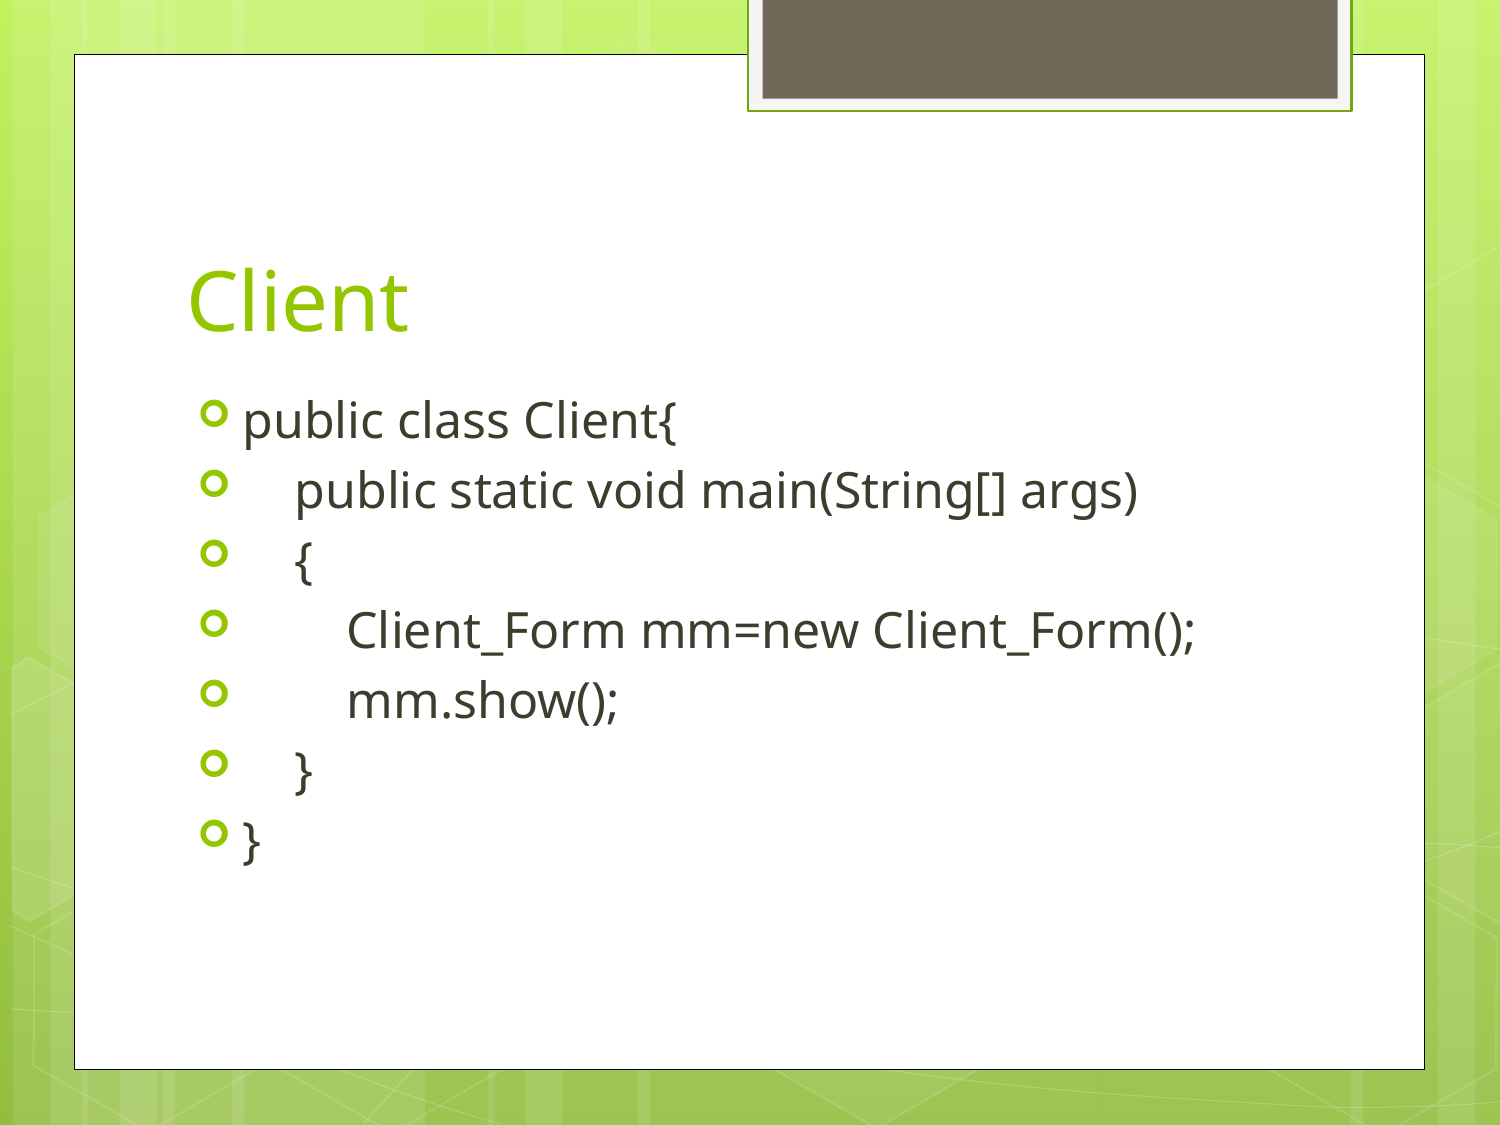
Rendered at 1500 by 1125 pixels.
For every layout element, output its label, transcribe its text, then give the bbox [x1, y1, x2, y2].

list public class Client{ public static void main(String[] args) { Client_Form mm=new Client_Form(); mm.show(); } } [171, 381, 1283, 957]
title Client [171, 168, 1324, 357]
